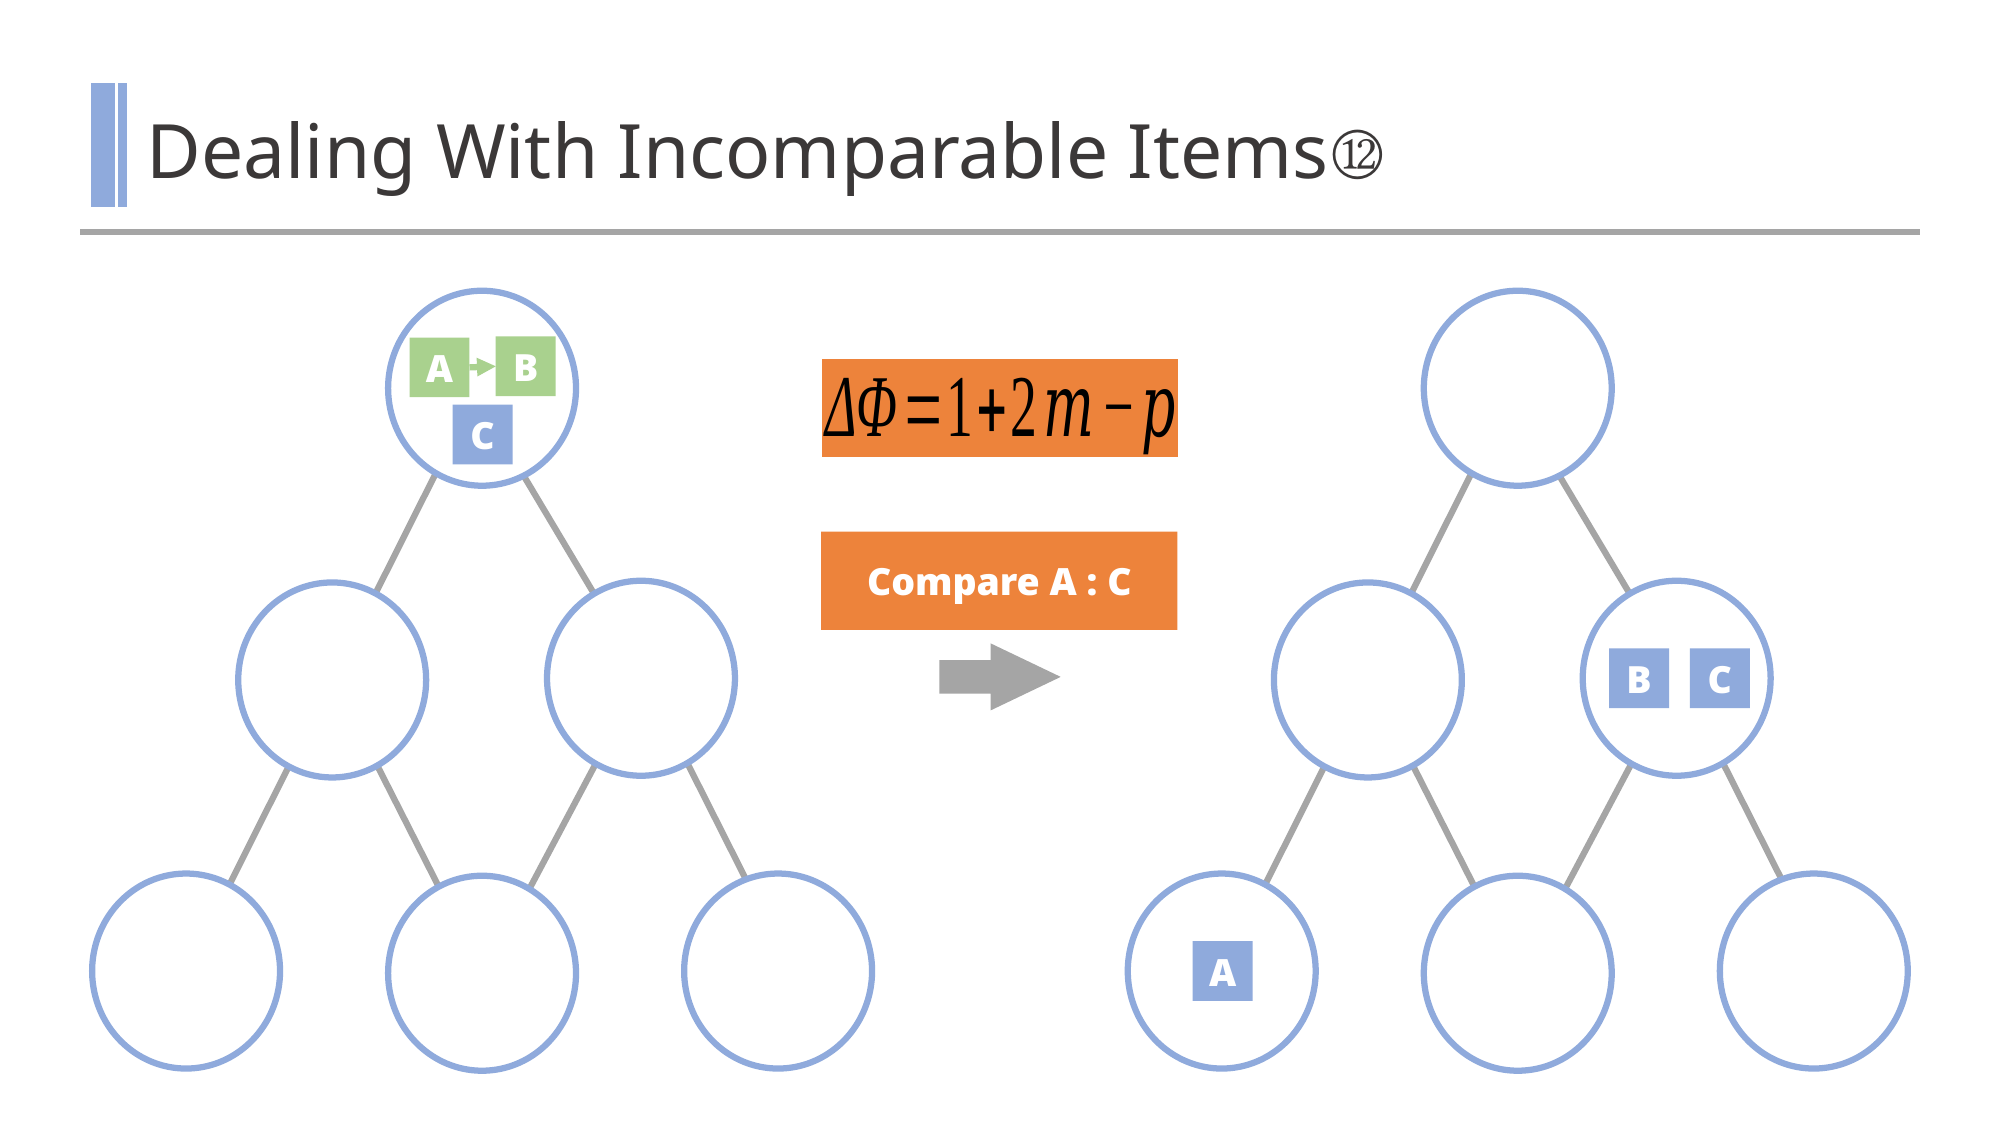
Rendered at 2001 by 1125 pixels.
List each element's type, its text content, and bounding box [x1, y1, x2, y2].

title Dealing With Incomparable Items⑫ [131, 103, 1908, 203]
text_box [92, 290, 873, 1071]
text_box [1127, 290, 1908, 1071]
text_box Compare A : C [873, 531, 1127, 630]
text_box [938, 641, 1064, 713]
